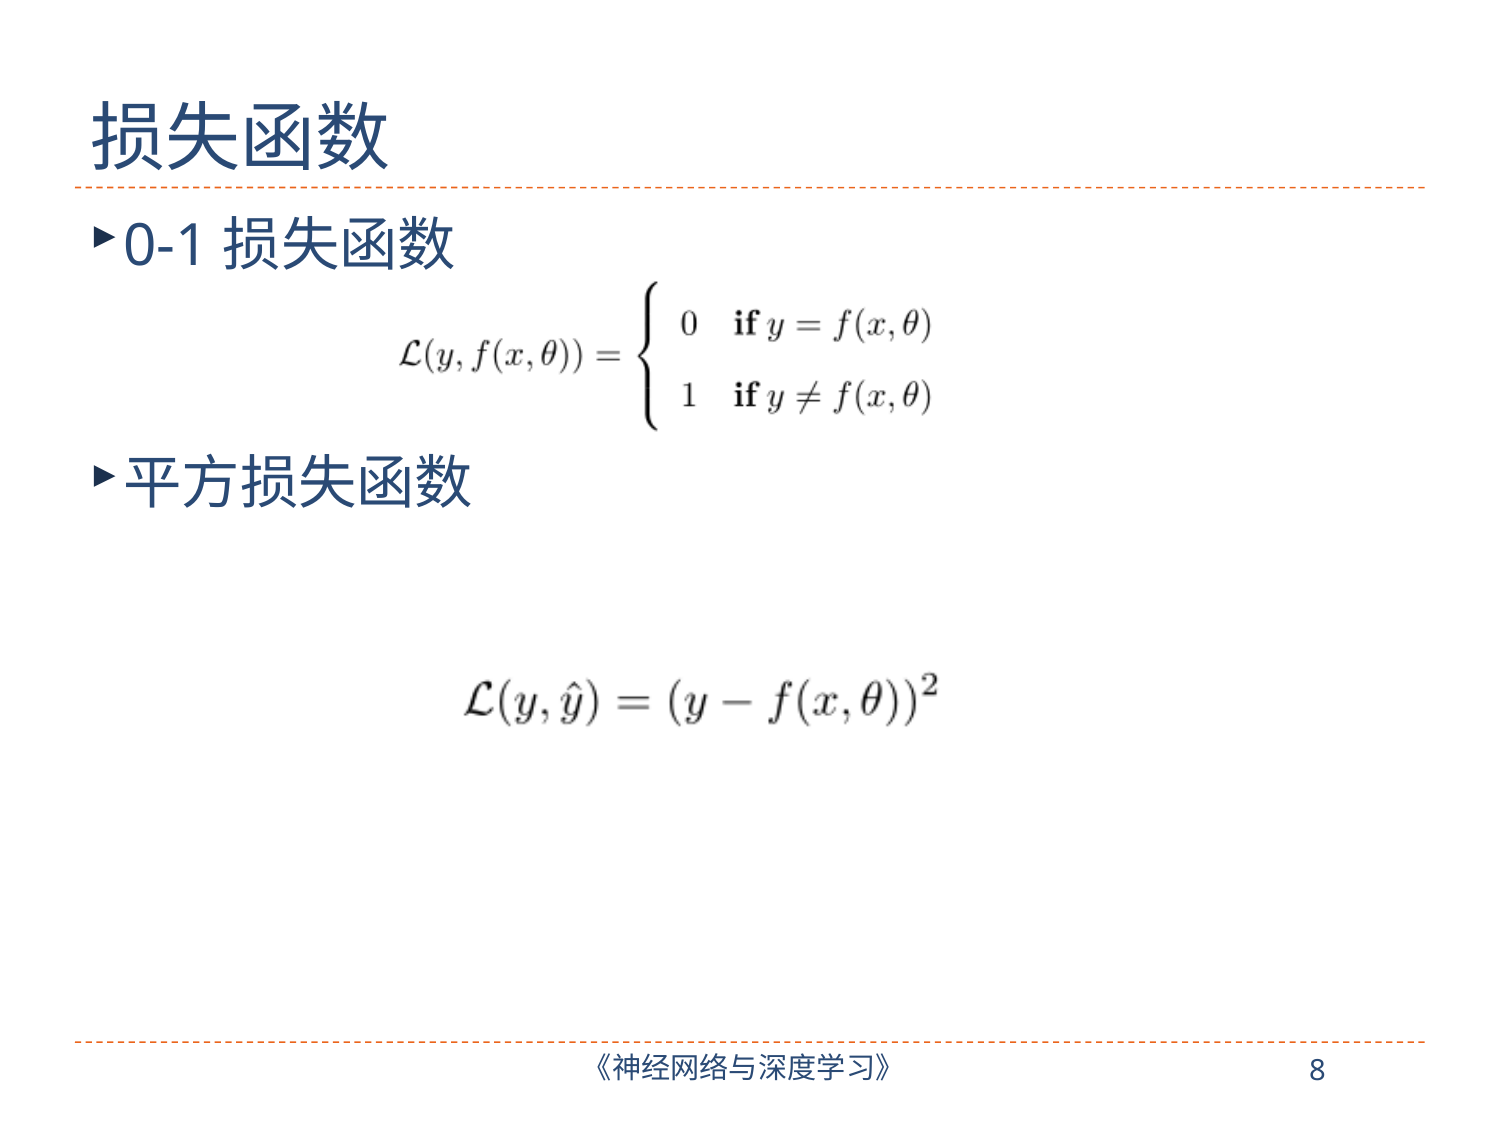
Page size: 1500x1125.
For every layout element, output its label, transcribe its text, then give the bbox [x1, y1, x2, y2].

picture [387, 274, 984, 438]
picture [449, 642, 976, 752]
list 0-1损失函数 平方损失函数 [75, 200, 1425, 1010]
title 损失函数 [75, 24, 1425, 188]
